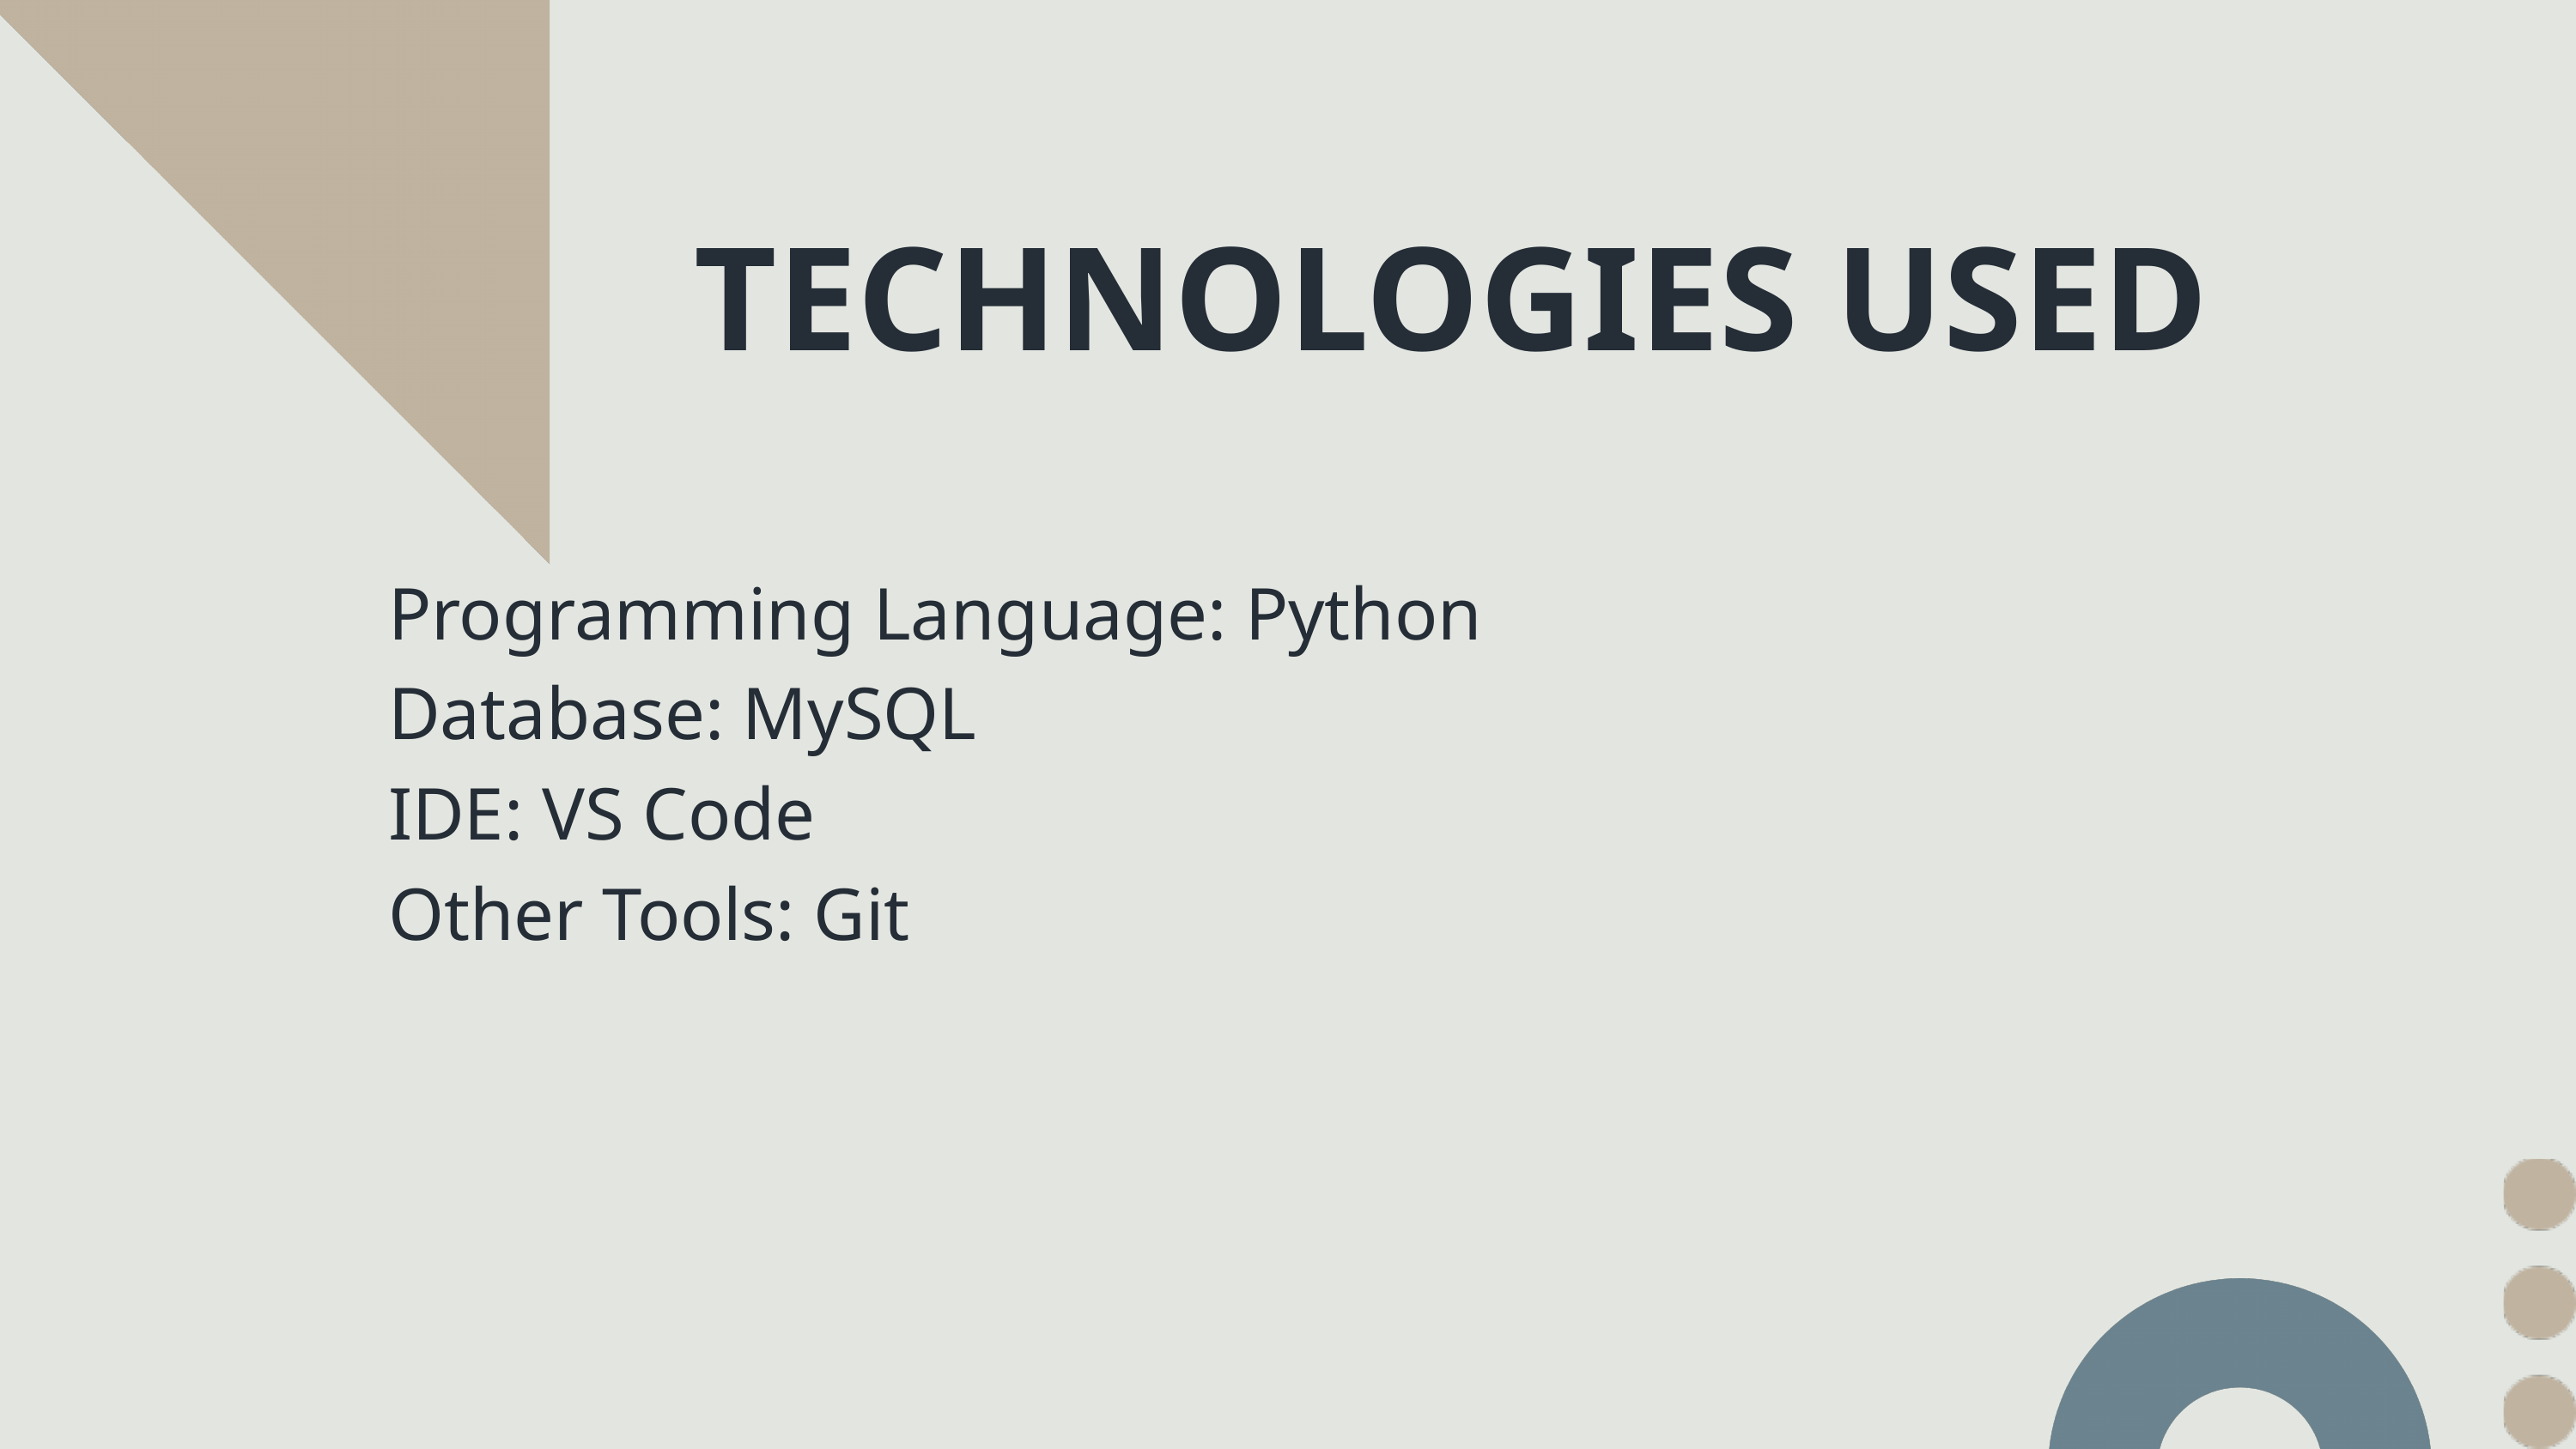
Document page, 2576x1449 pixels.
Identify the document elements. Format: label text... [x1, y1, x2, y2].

text_box Programming Language: Python Database: MySQL IDE: VS Code Other Tools: Git [388, 554, 2331, 1035]
text_box TECHNOLOGIES USED [550, 264, 2465, 379]
text_box [2048, 1278, 2432, 1449]
text_box [0, 0, 550, 565]
text_box [2503, 1159, 2576, 1449]
